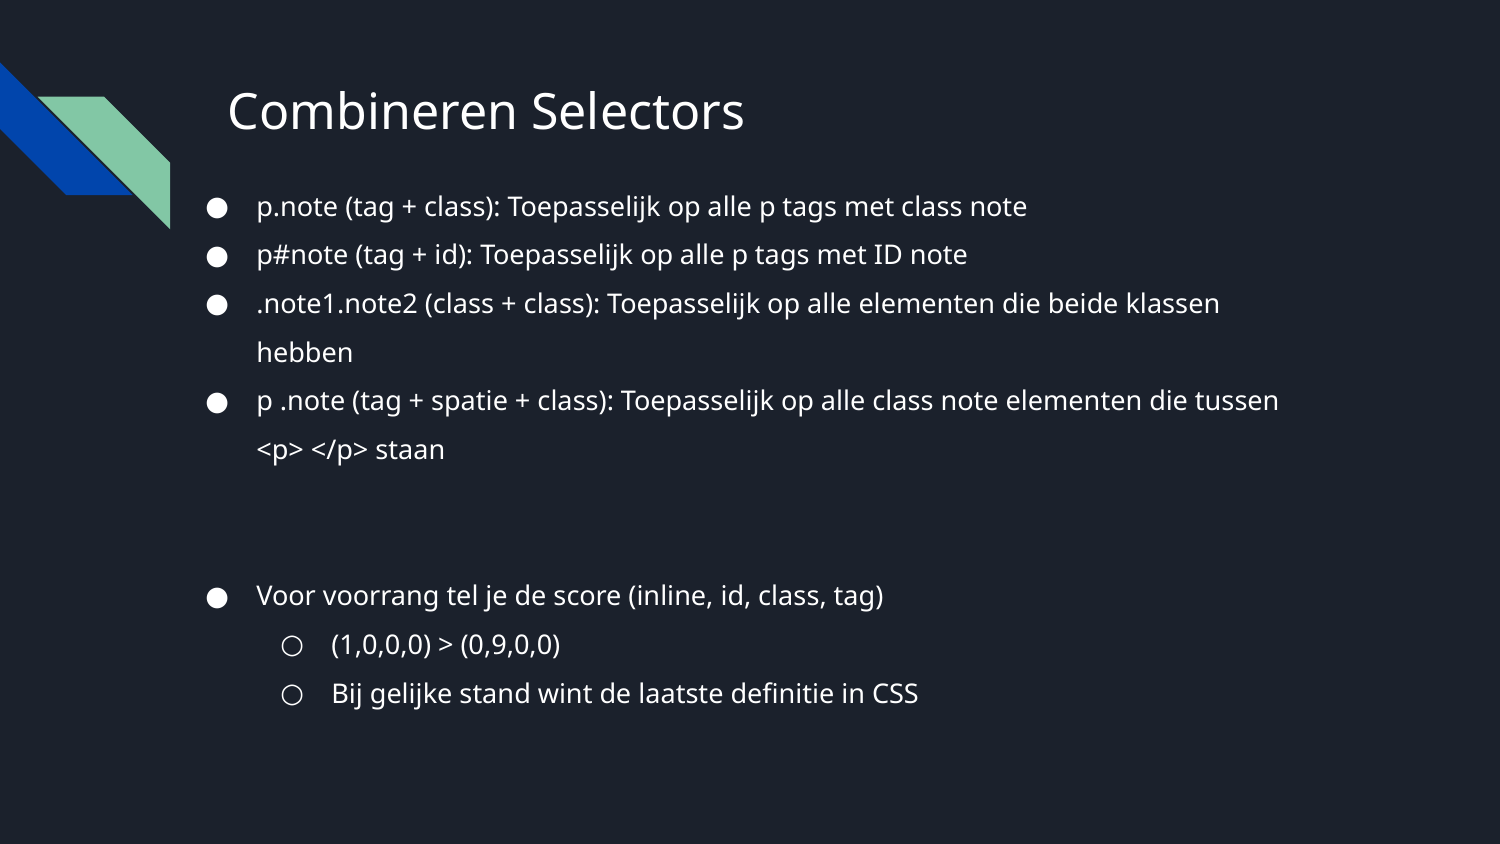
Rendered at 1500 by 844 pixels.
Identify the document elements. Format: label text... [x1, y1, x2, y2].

title Combineren Selectors [212, 64, 1368, 215]
text_box p.note (tag + class): Toepasselijk op alle p tags met class note p#note (tag + id): Toepasselijk op alle p tags met ID note .note1.note2 (class + class): Toepasselijk op alle elementen die beide klassen hebben p .note (tag + spatie + class): Toepasselijk op alle class note elementen die tussen <p> </p> staan Voor voorrang tel je de score (inline, id, class, tag) (1,0,0,0) > (0,9,0,0) Bij gelijke stand wint de laatste definitie in CSS [166, 157, 1297, 800]
